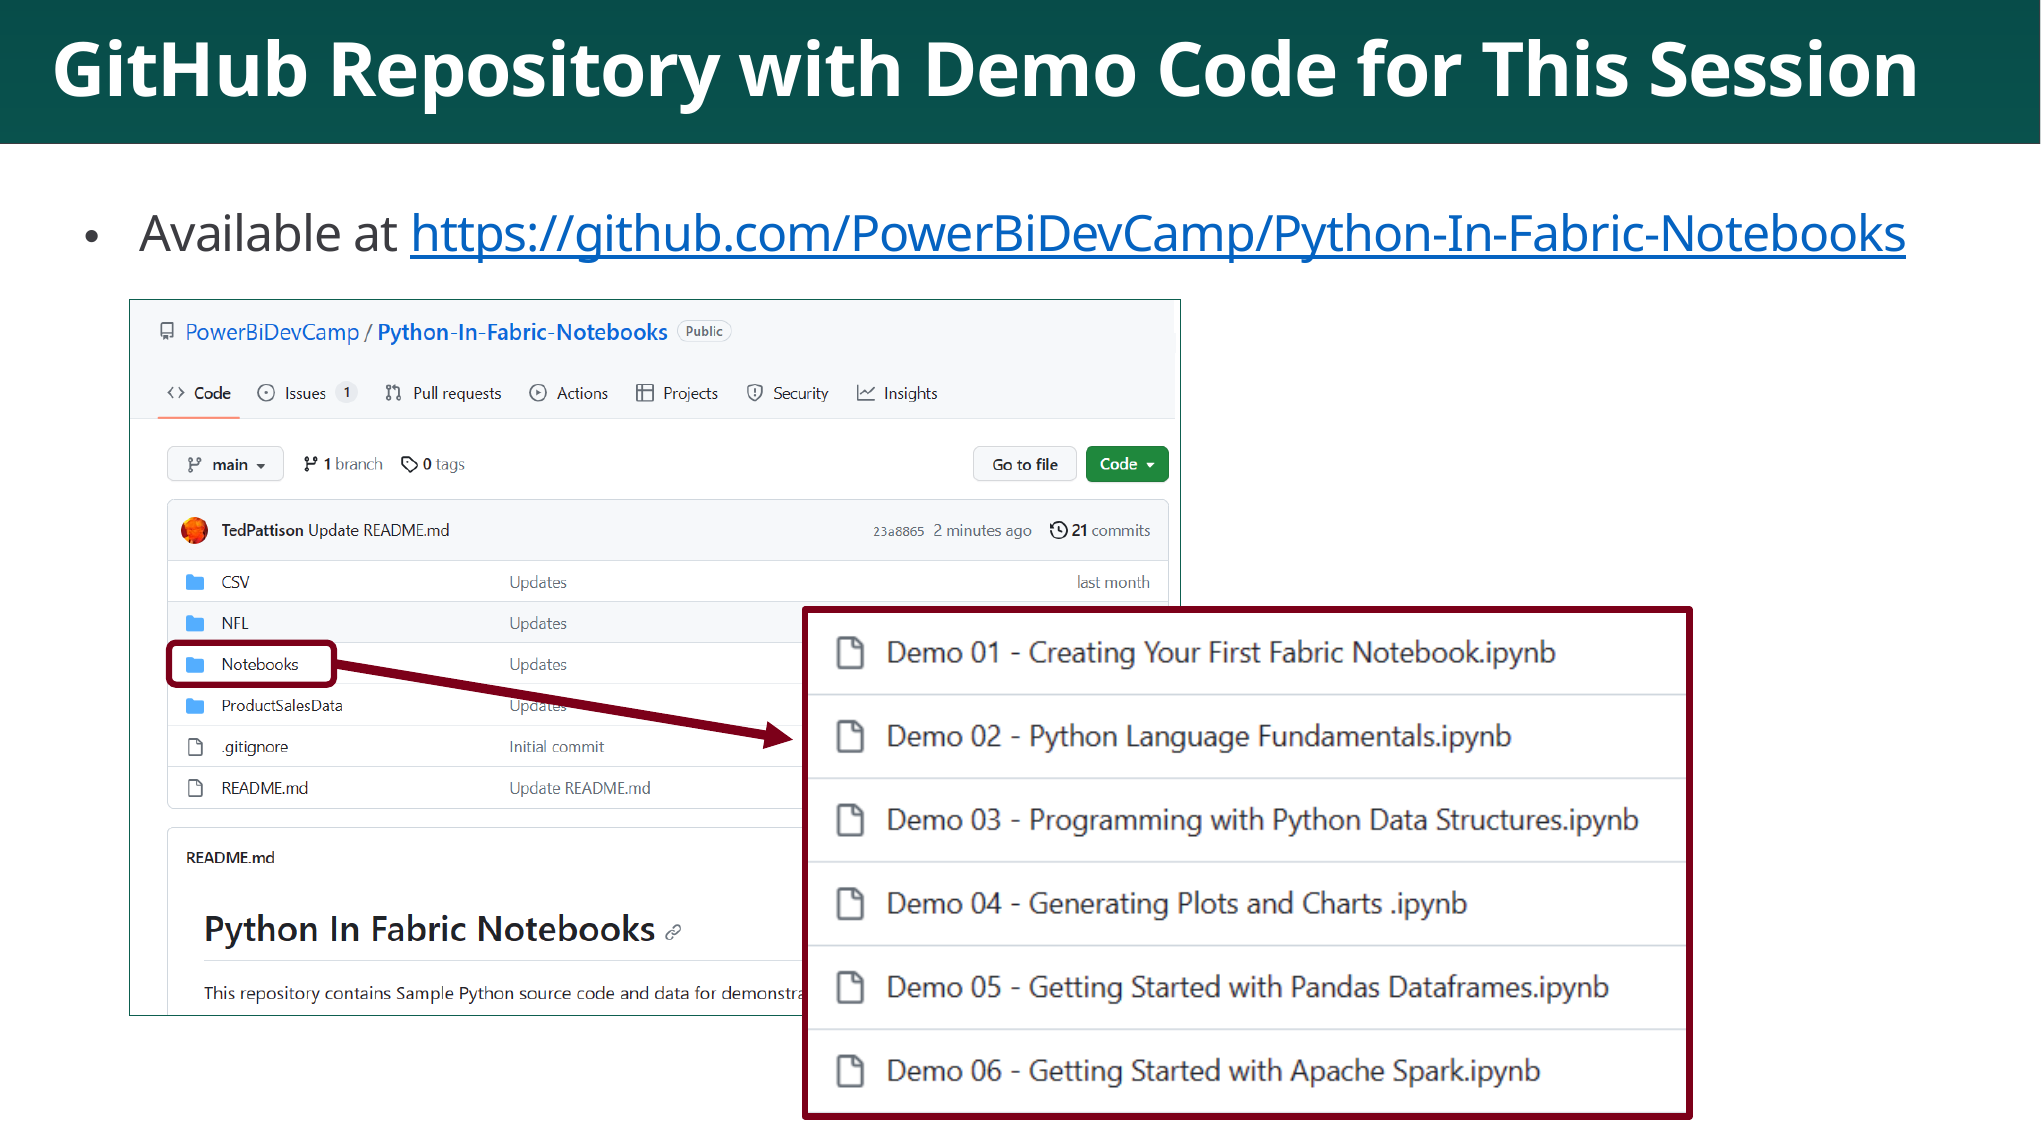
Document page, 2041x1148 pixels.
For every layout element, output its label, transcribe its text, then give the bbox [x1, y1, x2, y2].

picture [129, 298, 1182, 1016]
title GitHub Repository with Demo Code for This Session [51, 31, 1988, 113]
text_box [168, 612, 1687, 1114]
list Available at https://github.com/PowerBiDevCamp/Python-In-Fabric-Notebooks [83, 201, 1988, 262]
